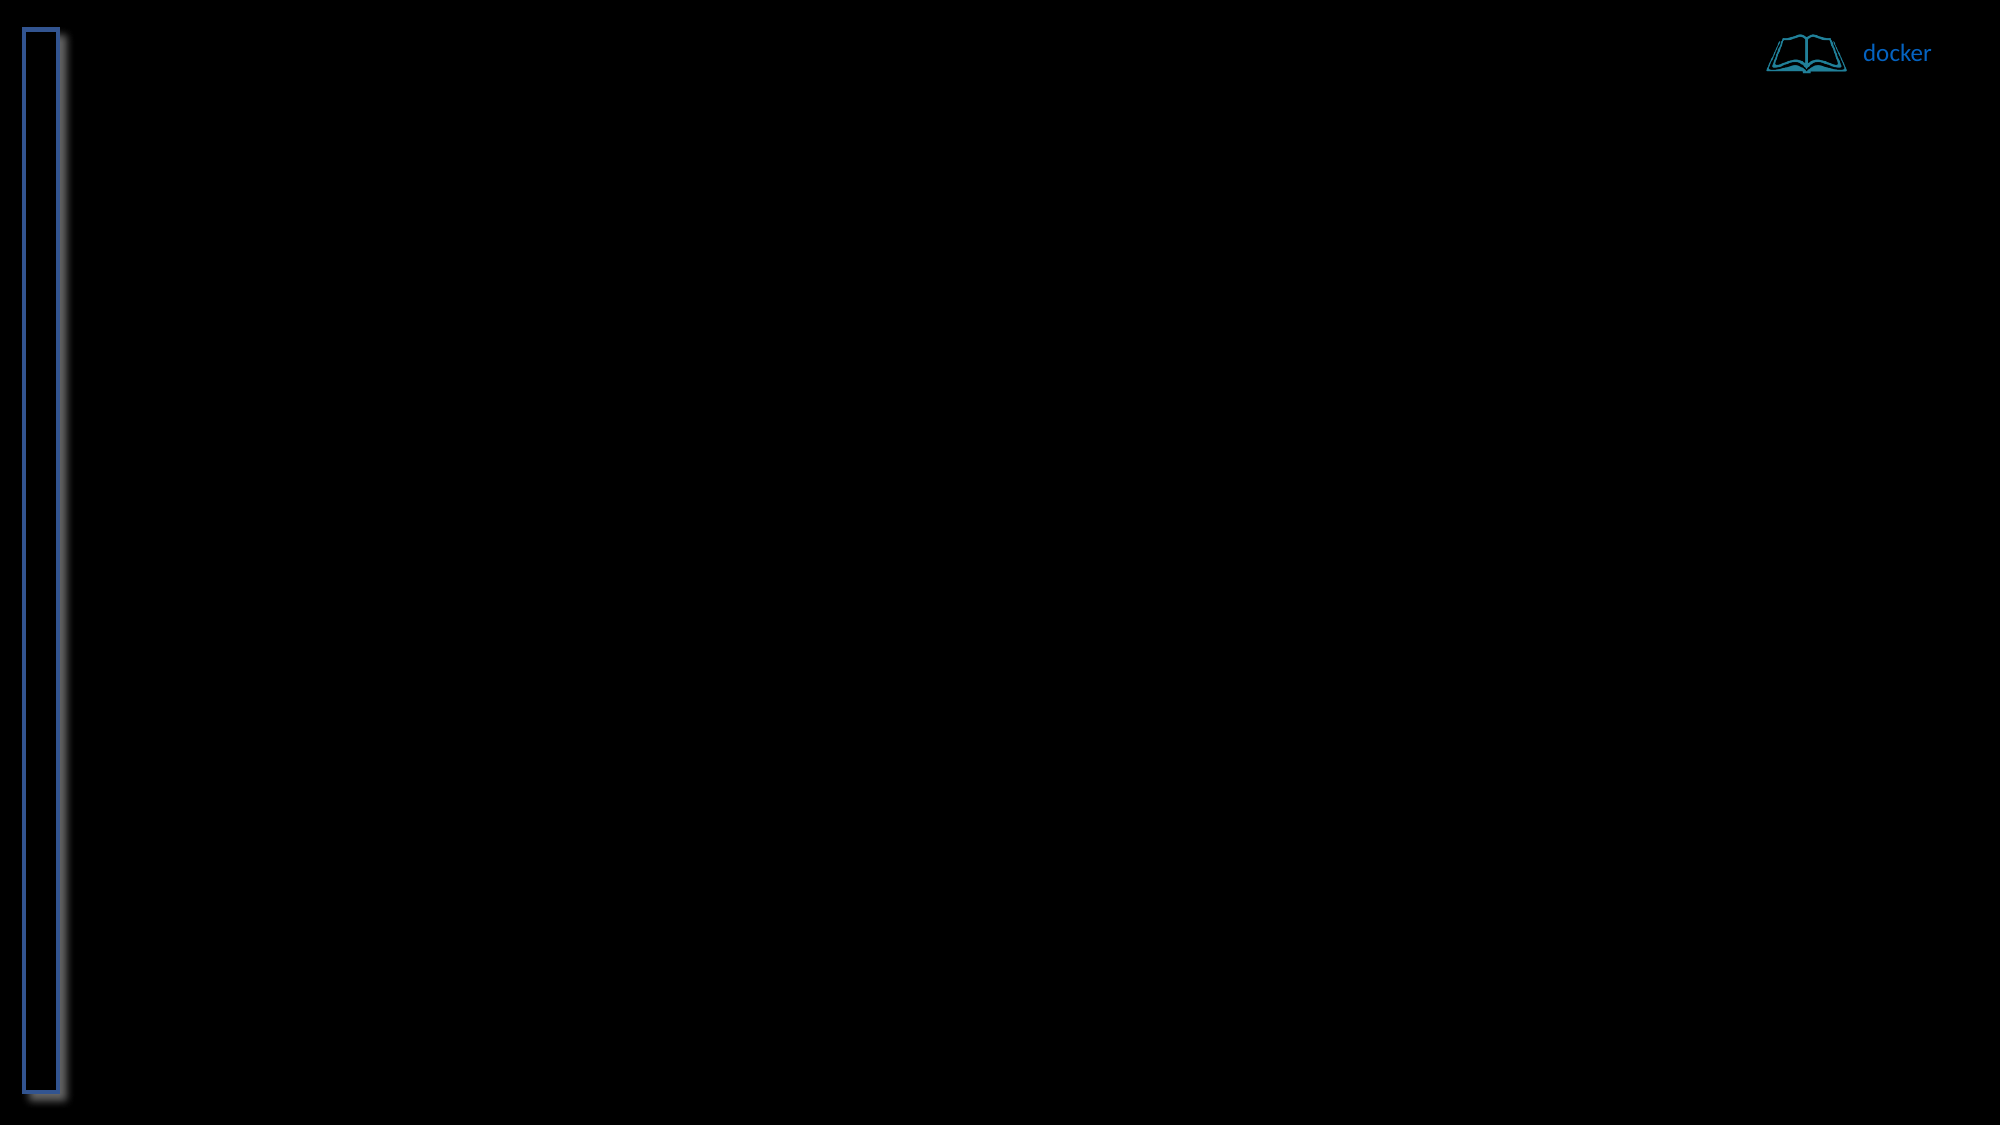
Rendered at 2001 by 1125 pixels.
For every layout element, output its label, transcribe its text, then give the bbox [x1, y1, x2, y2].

title 1. push [0, 0, 147, 149]
text_box [23, 28, 59, 1093]
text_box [1764, 29, 1950, 76]
